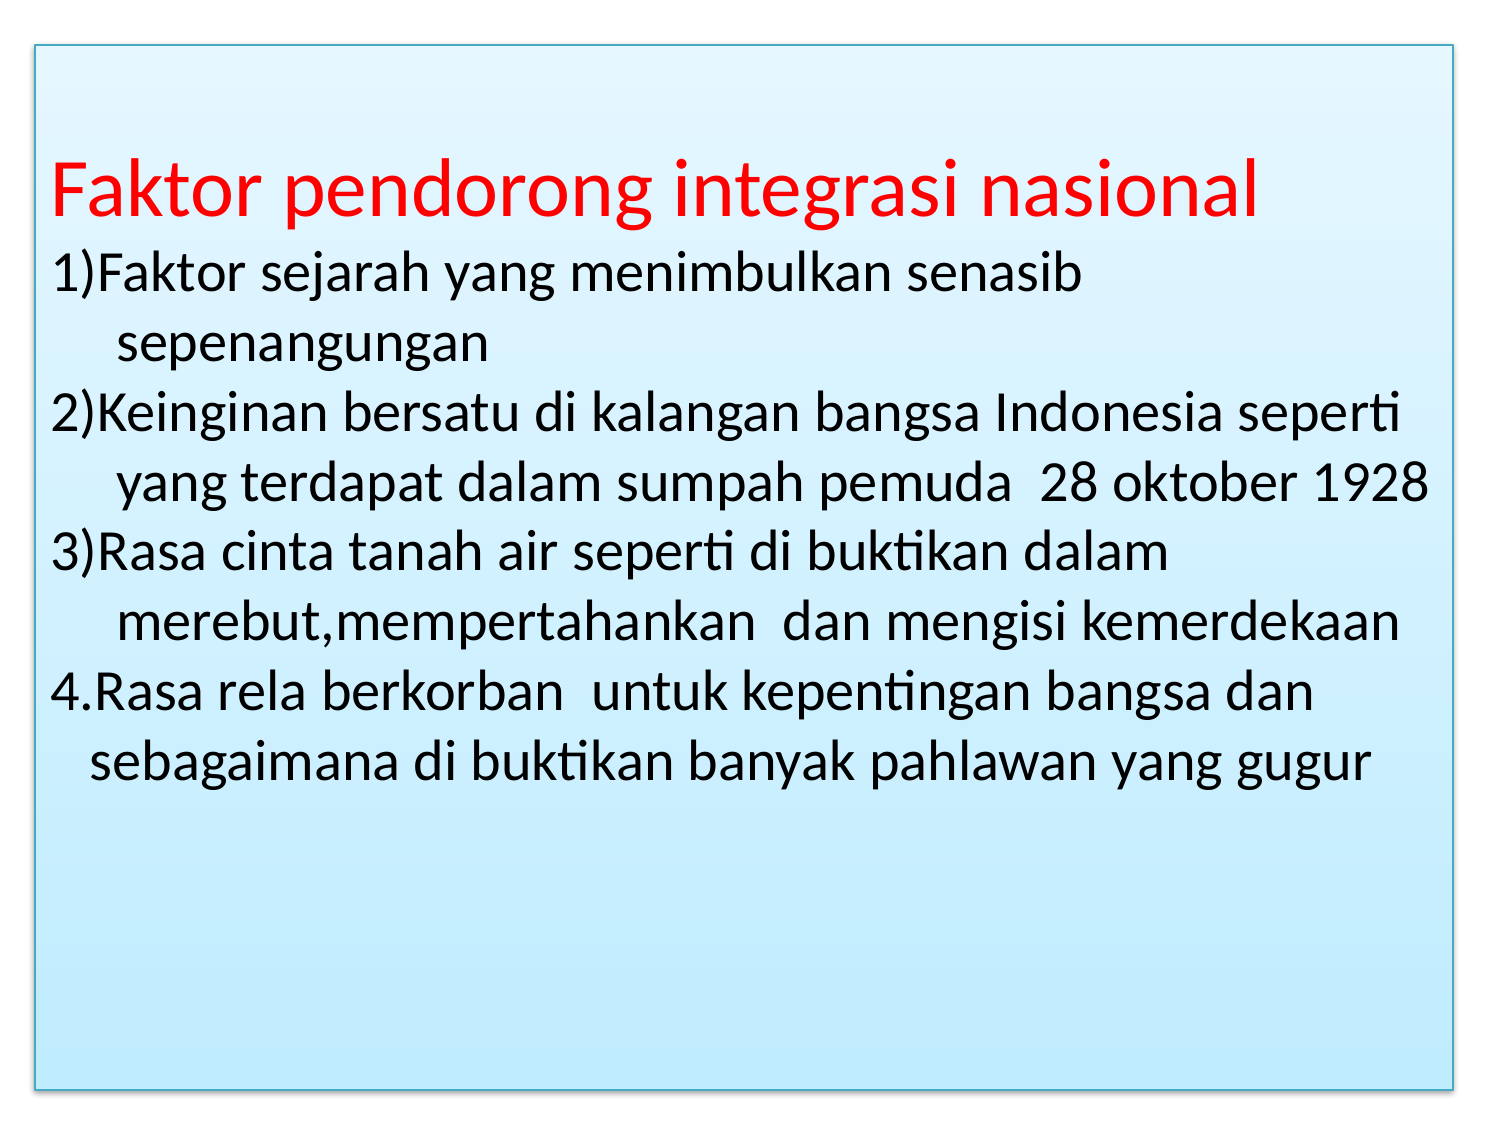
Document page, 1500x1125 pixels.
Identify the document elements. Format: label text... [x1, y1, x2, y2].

title Faktor pendorong integrasi nasional 1)Faktor sejarah yang menimbulkan senasib sepenangungan 2)Keinginan bersatu di kalangan bangsa Indonesia seperti yang terdapat dalam sumpah pemuda 28 oktober 1928 3)Rasa cinta tanah air seperti di buktikan dalam merebut,mempertahankan dan mengisi kemerdekaan 4.Rasa rela berkorban untuk kepentingan bangsa dan sebagaimana di buktikan banyak pahlawan yang gugur [34, 44, 1454, 1091]
